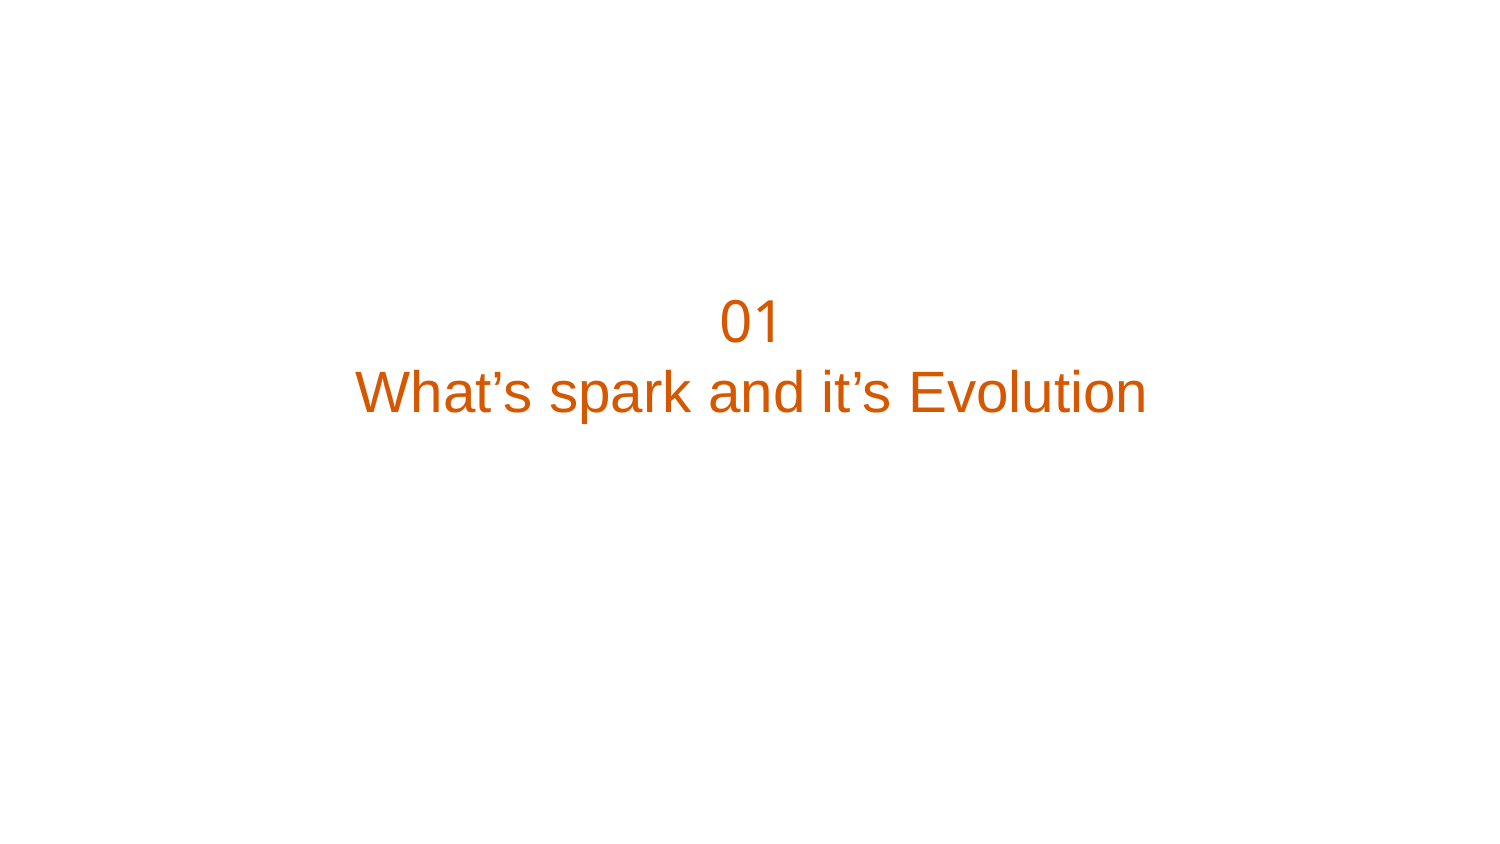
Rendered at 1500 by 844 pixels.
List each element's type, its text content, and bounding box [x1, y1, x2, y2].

text_box 01 What’s spark and it’s Evolution [133, 205, 1372, 643]
